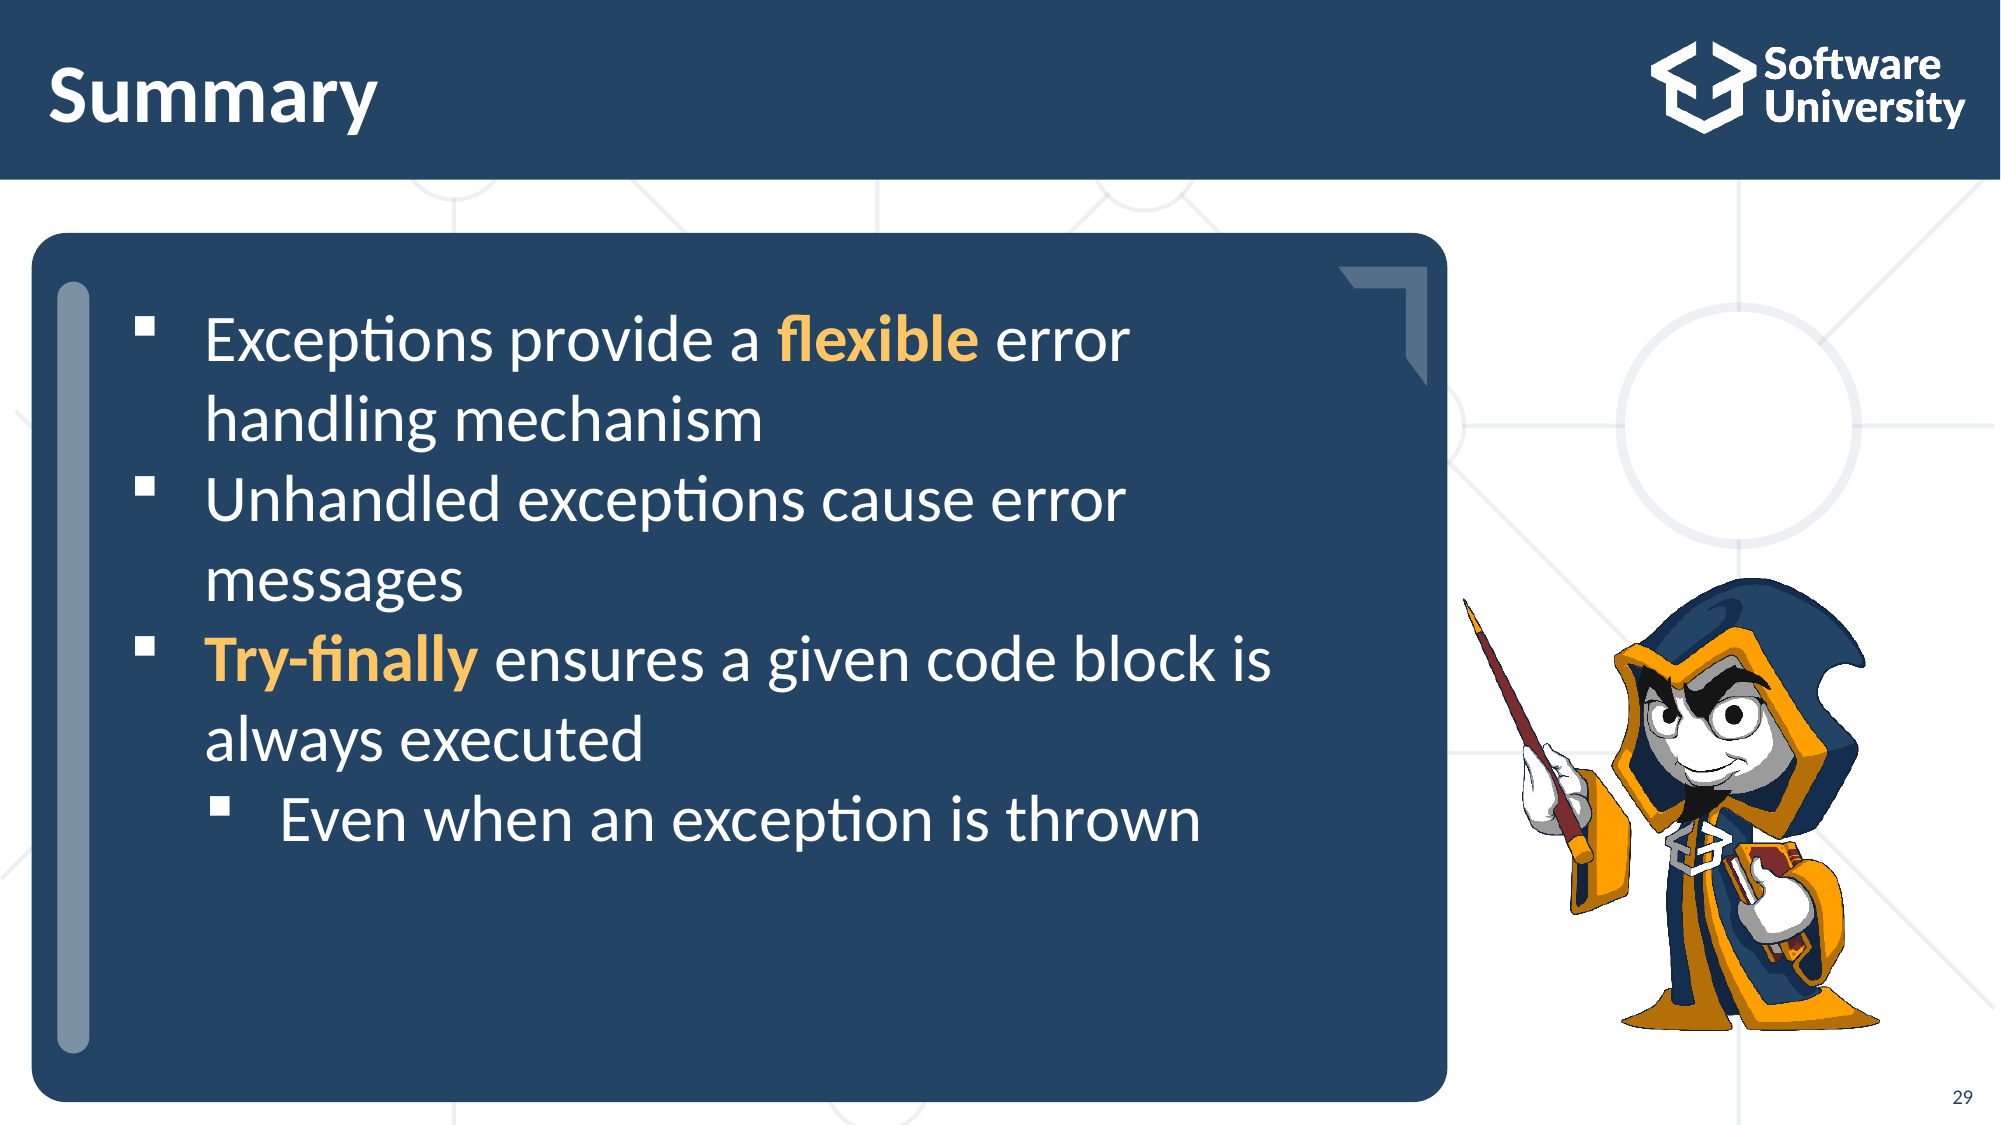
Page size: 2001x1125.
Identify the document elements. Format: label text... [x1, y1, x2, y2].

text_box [31, 232, 1448, 1103]
text_box [73, 263, 2000, 1117]
title Summary [31, 16, 1625, 162]
picture [1651, 41, 1966, 134]
picture [1447, 537, 1921, 1050]
slide_number 29 [1927, 1067, 1989, 1117]
